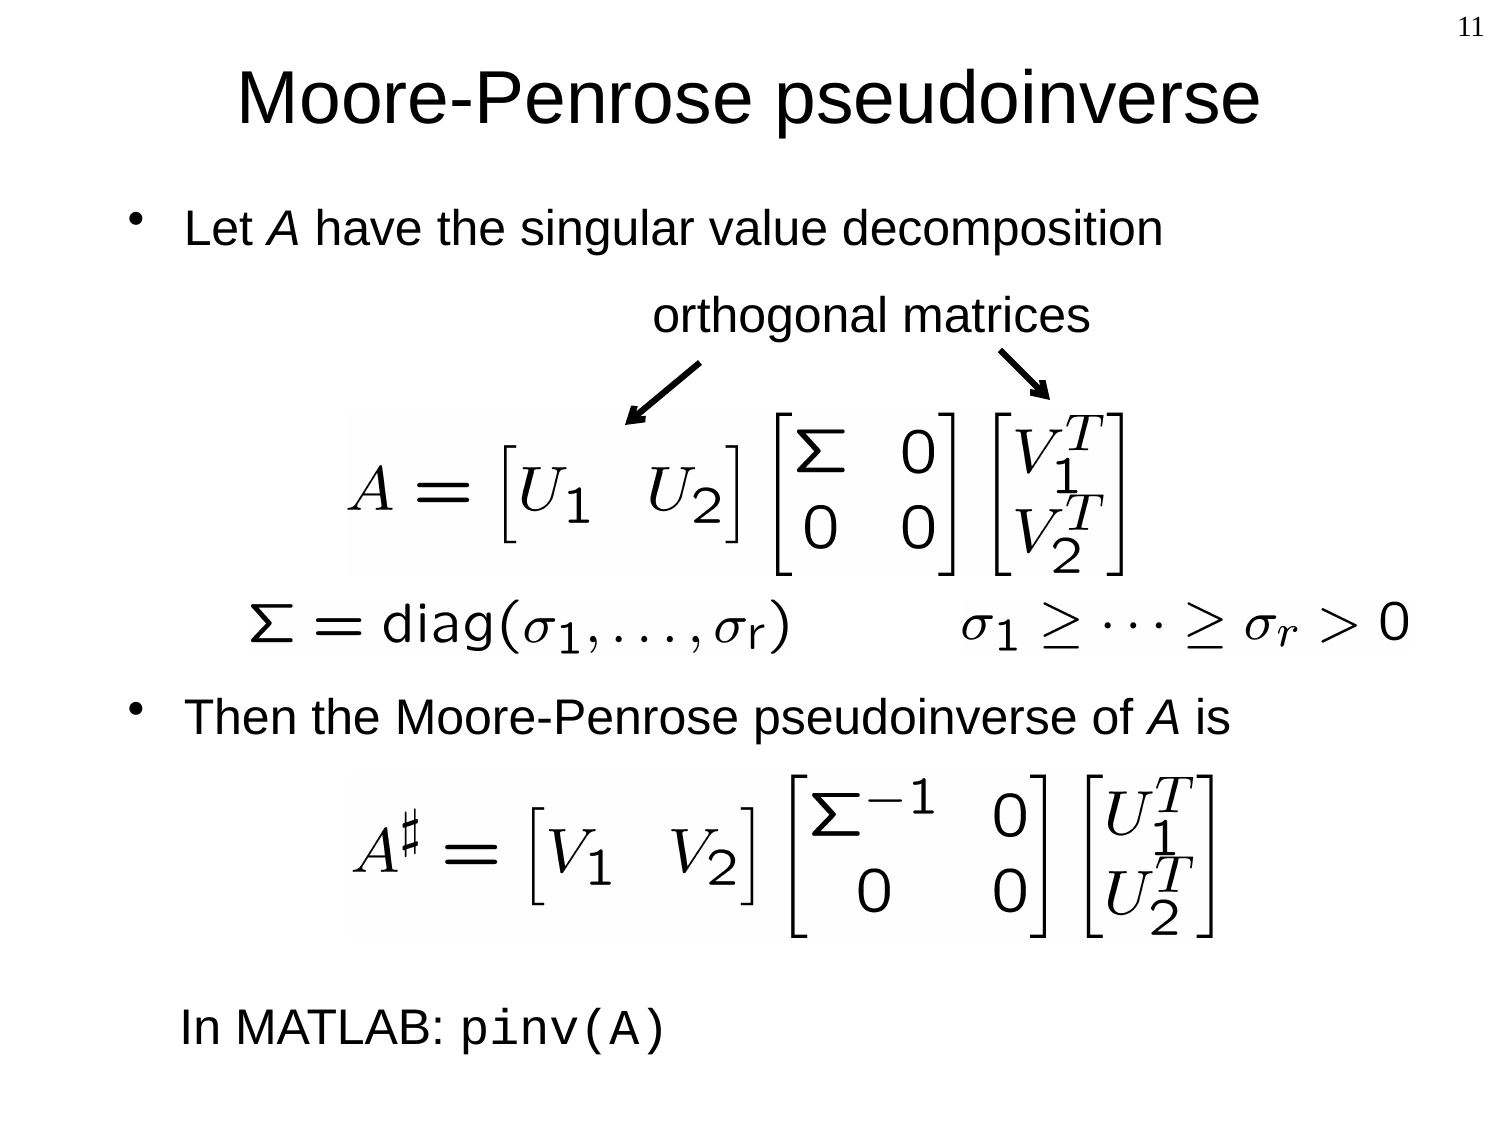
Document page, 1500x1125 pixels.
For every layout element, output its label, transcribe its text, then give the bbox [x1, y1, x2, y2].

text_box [624, 362, 701, 426]
title Moore-Penrose pseudoinverse [112, 0, 1388, 187]
picture [346, 412, 1125, 576]
list Let A have the singular value decomposition Then the Moore-Penrose pseudoinverse of A is [112, 187, 1388, 1026]
text_box In MATLAB: pinv(A) [164, 987, 685, 1063]
picture [349, 774, 1215, 938]
slide_number 11 [1187, 0, 1500, 76]
picture [249, 599, 788, 655]
text_box orthogonal matrices [637, 274, 1238, 350]
picture [962, 599, 1411, 653]
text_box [999, 349, 1051, 401]
